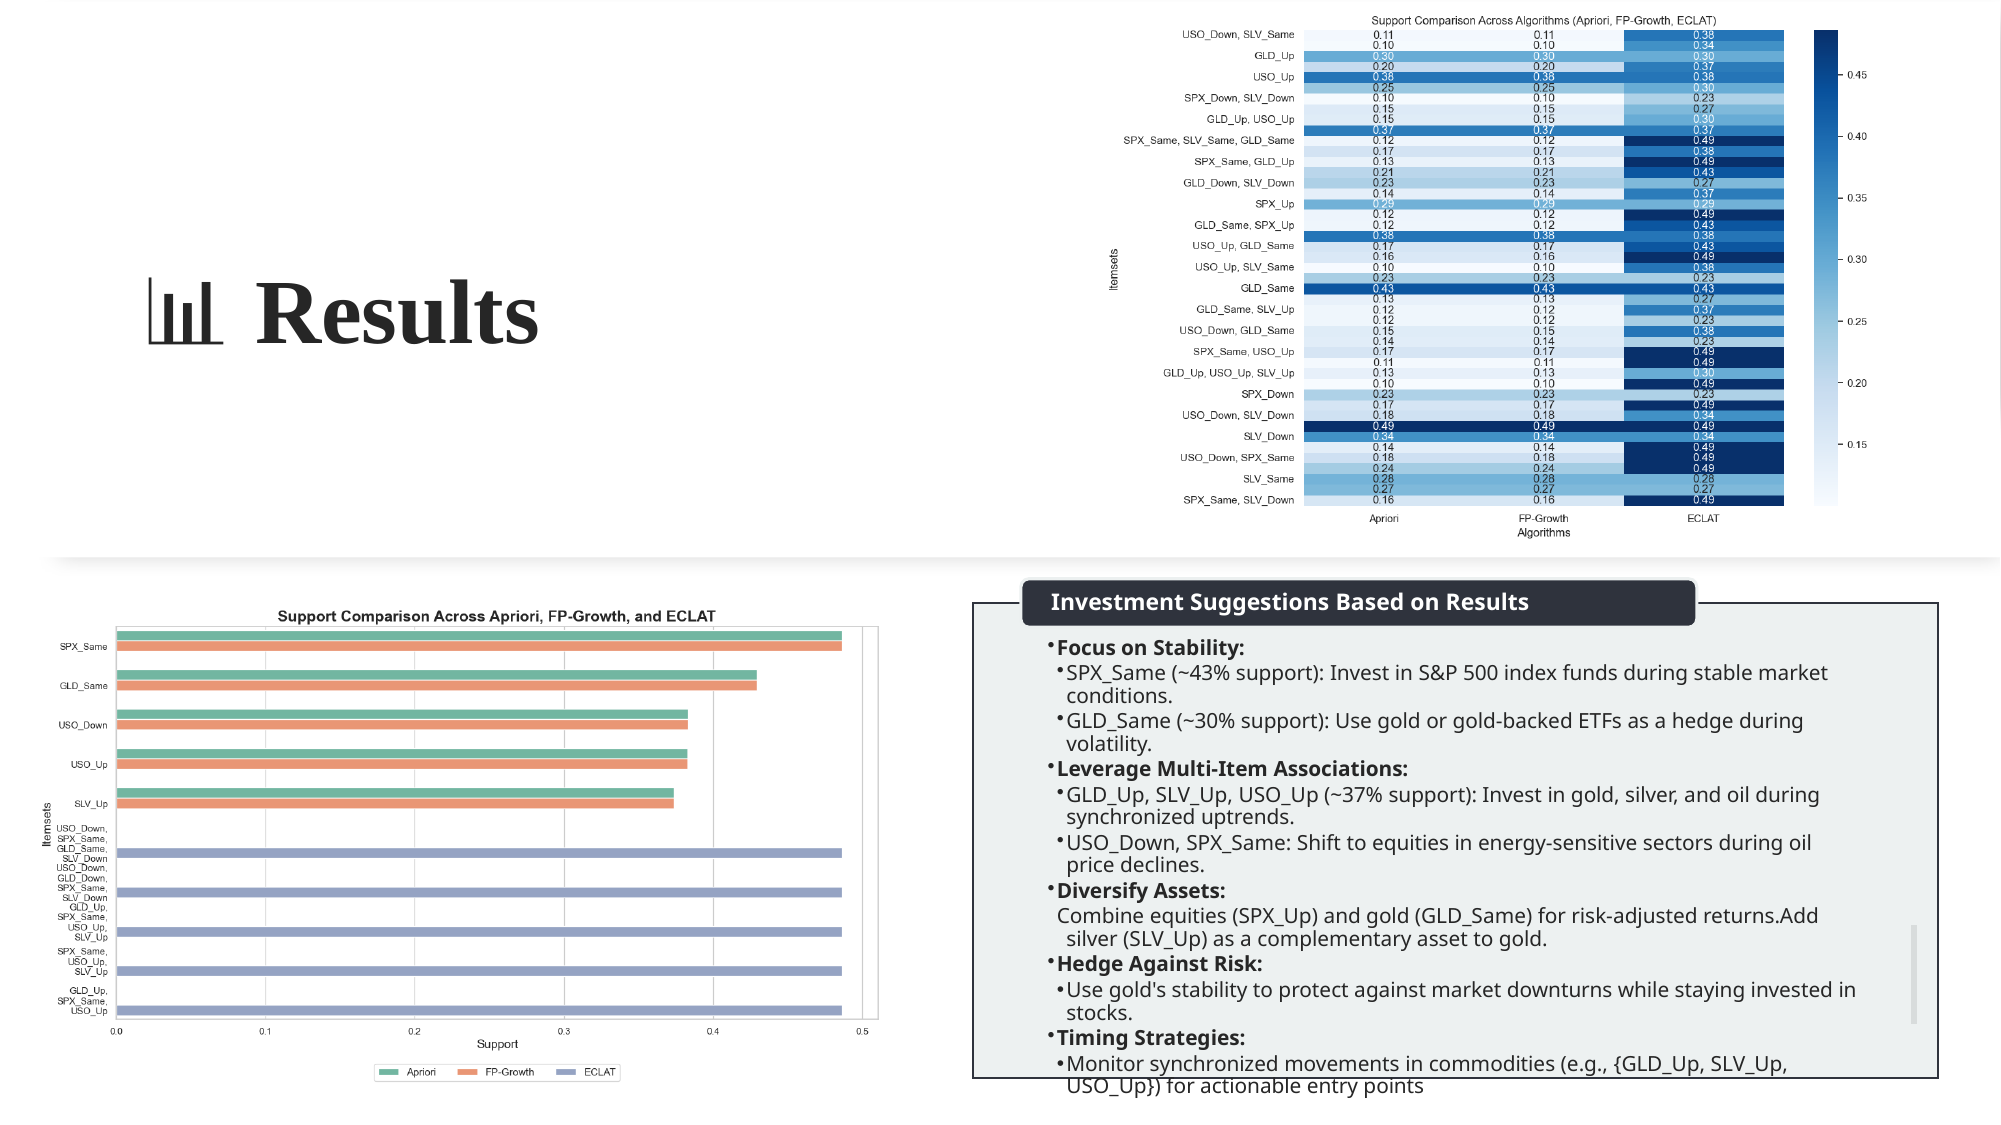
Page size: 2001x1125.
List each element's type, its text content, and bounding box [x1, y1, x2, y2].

title 📊 Results [124, 140, 896, 473]
text_box [0, 558, 2000, 1125]
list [972, 567, 1939, 1090]
text_box [0, 0, 2000, 558]
picture [35, 604, 885, 1087]
picture [1102, 9, 1873, 545]
